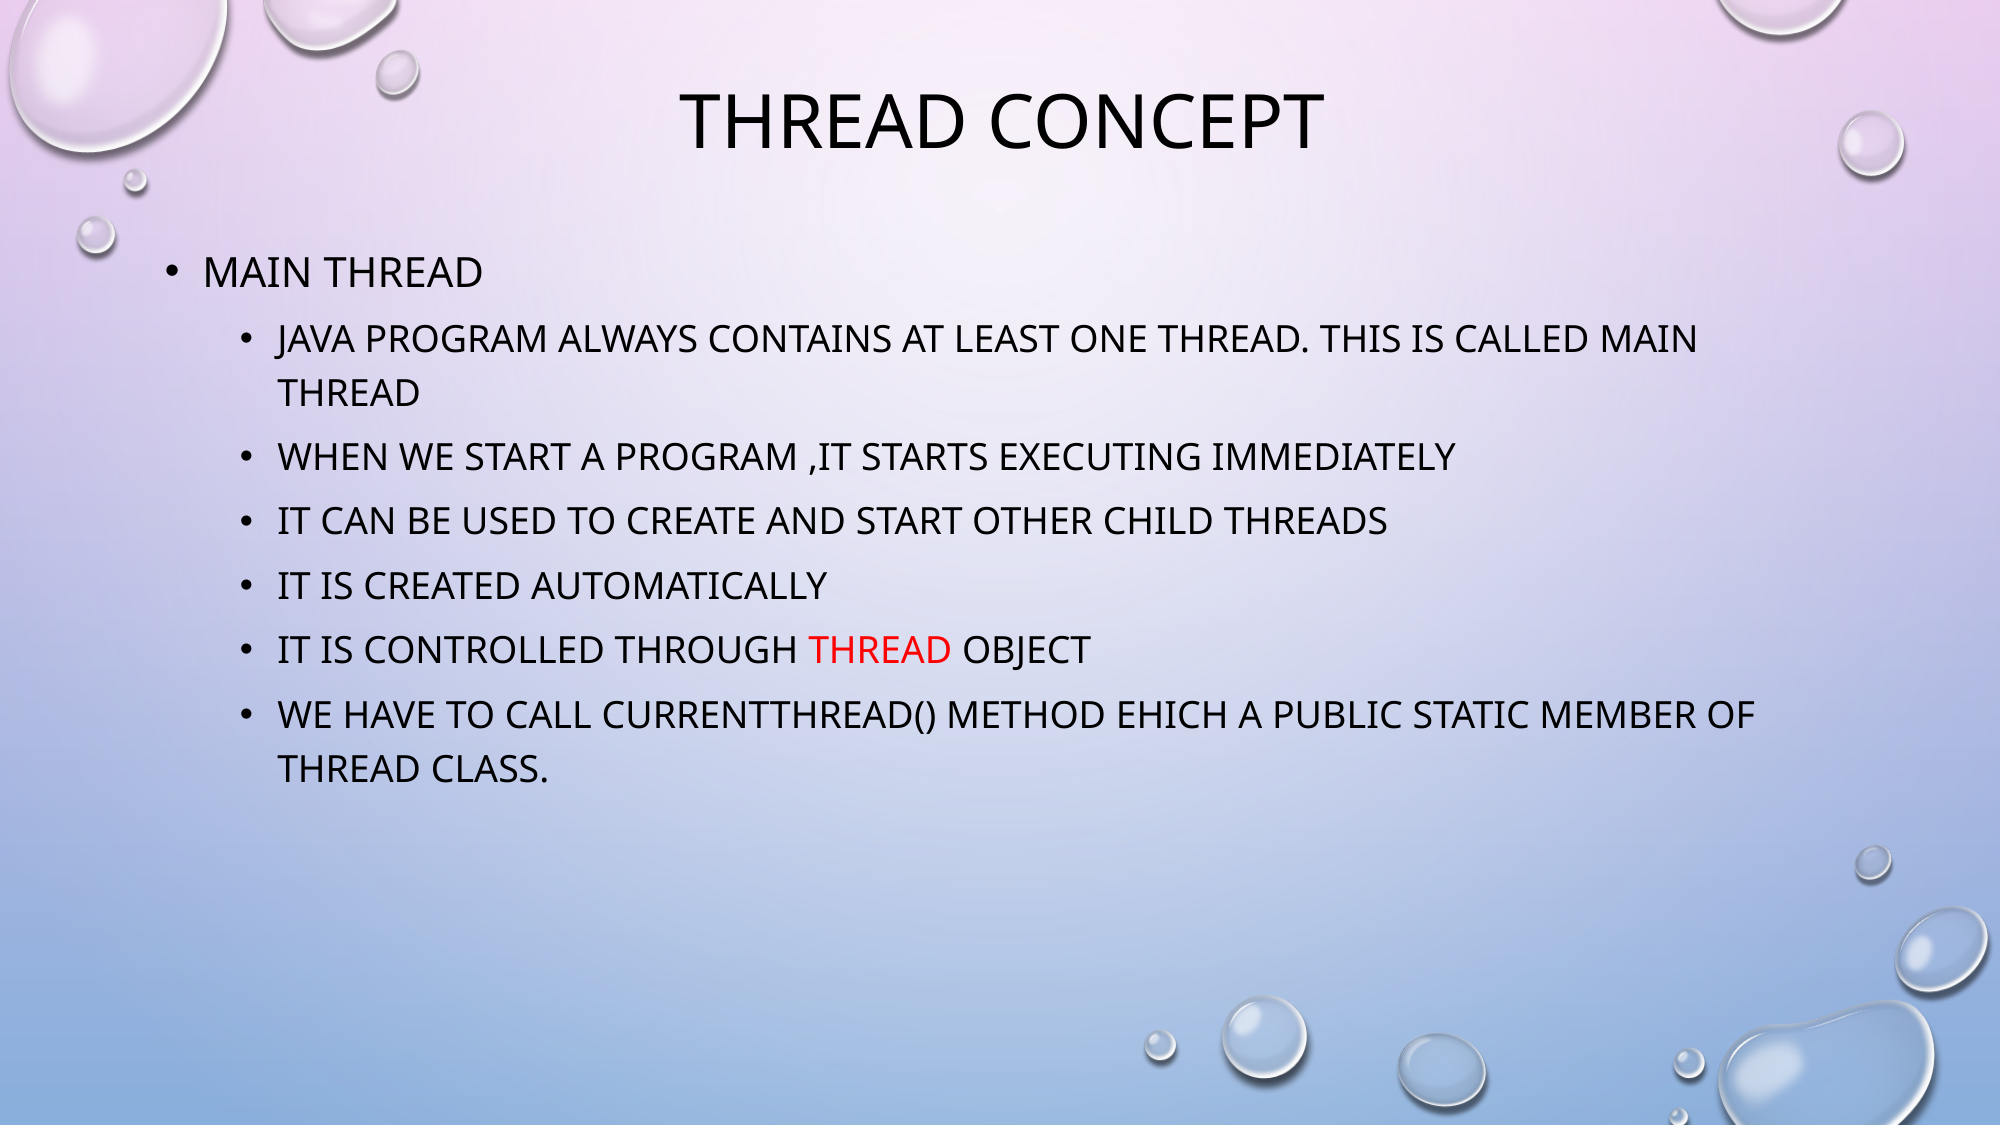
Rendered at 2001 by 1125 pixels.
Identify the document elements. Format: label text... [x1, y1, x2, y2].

title Thread concept [152, 37, 1853, 211]
picture [0, 0, 2000, 1125]
list Main thread Java program always contains at least one thread. This is called main thread When we start a program ,it starts executing immediately It can be used to create and start other child threads It is created automatically It is controlled through thread object We have to call currentthread() method ehich a public static member of thread class. [149, 227, 1850, 1030]
